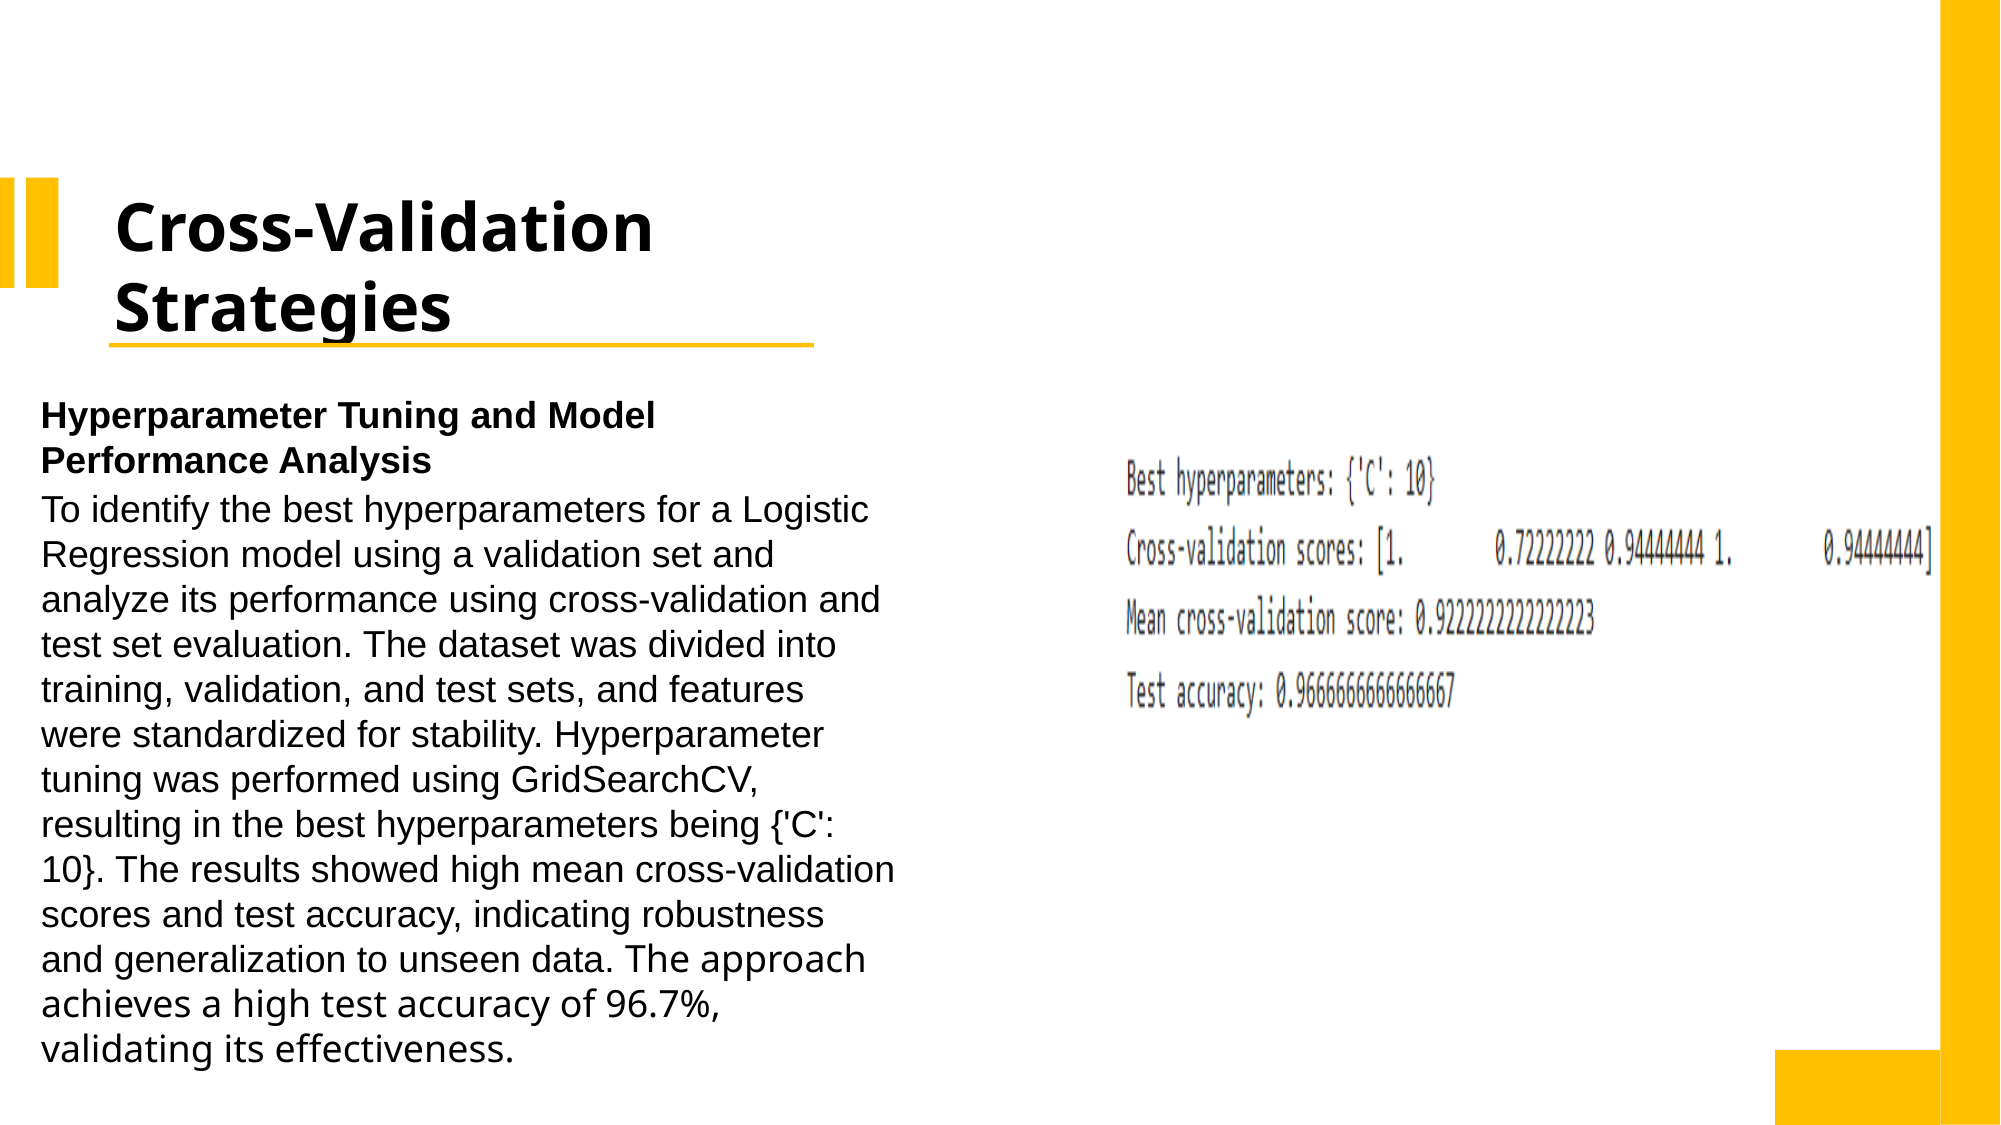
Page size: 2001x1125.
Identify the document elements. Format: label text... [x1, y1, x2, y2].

text_box [1940, 0, 2000, 1125]
text_box [108, 342, 814, 348]
text_box [25, 177, 59, 288]
text_box To identify the best hyperparameters for a Logistic Regression model using a validation set and analyze its performance using cross-validation and test set evaluation. The dataset was divided into training, validation, and test sets, and features were standardized for stability. Hyperparameter tuning was performed using GridSearchCV, resulting in the best hyperparameters being {'C': 10}. The results showed high mean cross-validation scores and test accuracy, indicating robustness and generalization to unseen data. The approach achieves a high test accuracy of 96.7%, validating its effectiveness. [25, 477, 911, 1078]
text_box [0, 177, 15, 288]
picture [1118, 437, 1941, 751]
text_box Hyperparameter Tuning and Model Performance Analysis [25, 383, 875, 477]
title Cross-Validation Strategies [112, 183, 826, 373]
text_box [1775, 1049, 1940, 1125]
